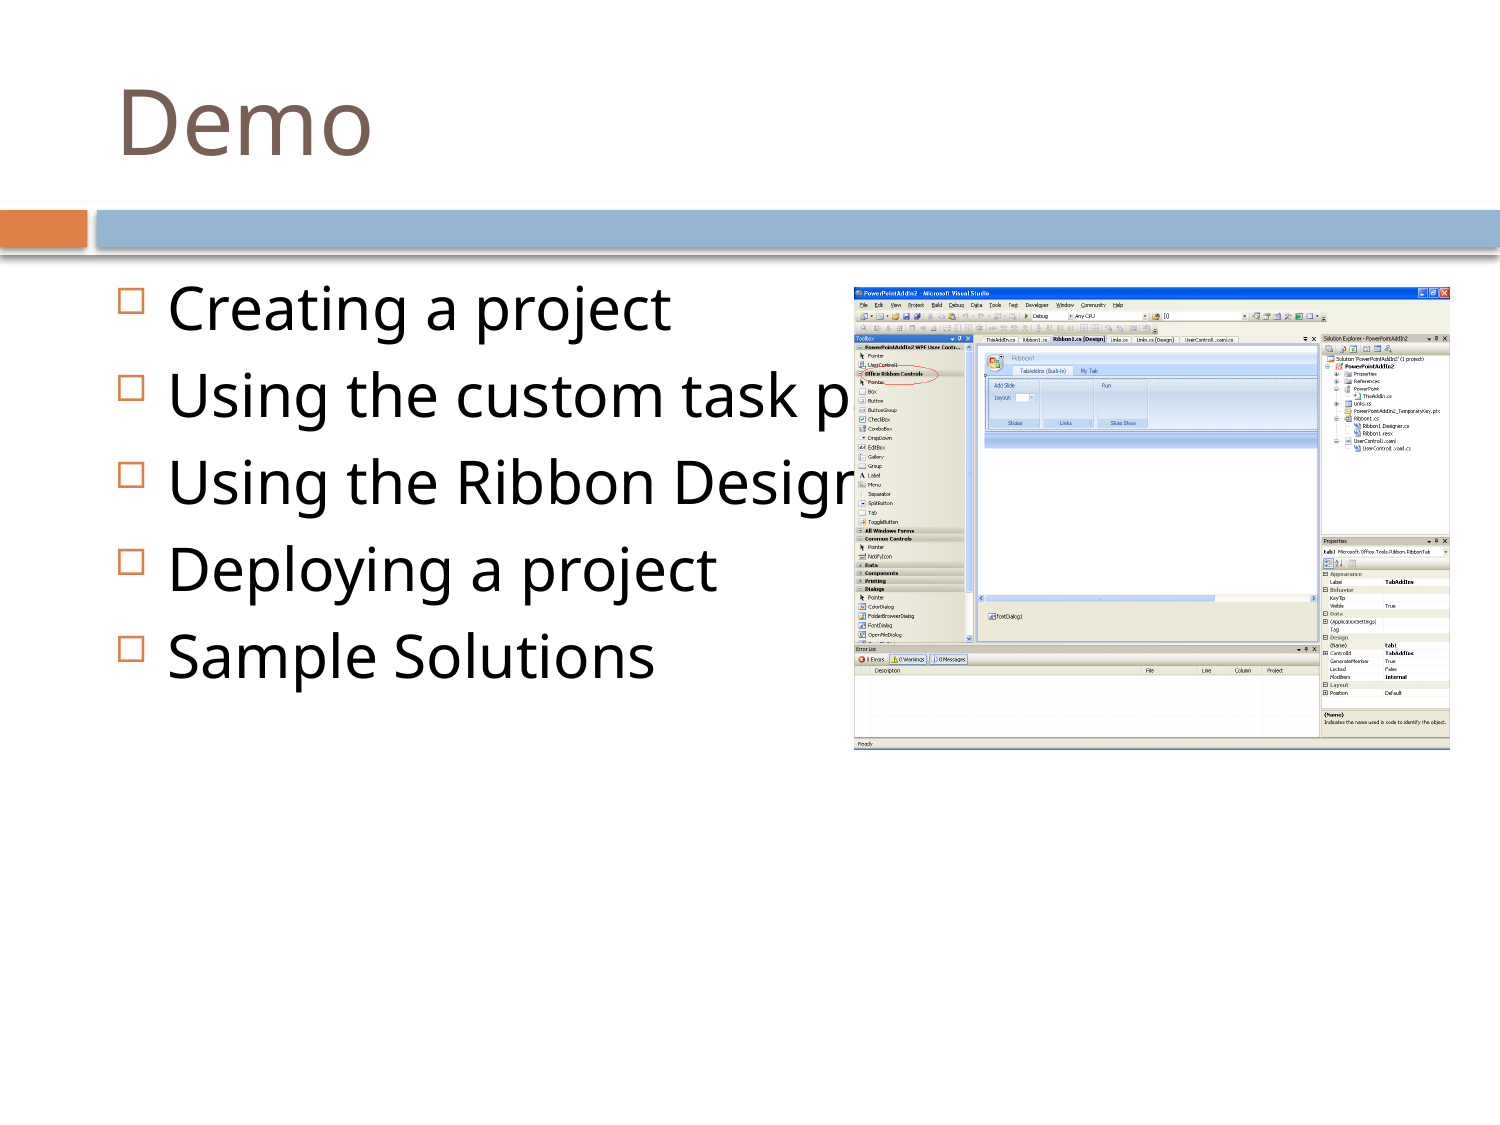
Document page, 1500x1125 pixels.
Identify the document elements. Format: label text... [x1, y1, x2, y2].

title Demo [100, 37, 1438, 200]
list Creating a project Using the custom task pane Using the Ribbon Designer Deploying a project Sample Solutions [100, 262, 1438, 1000]
picture [854, 287, 1451, 751]
